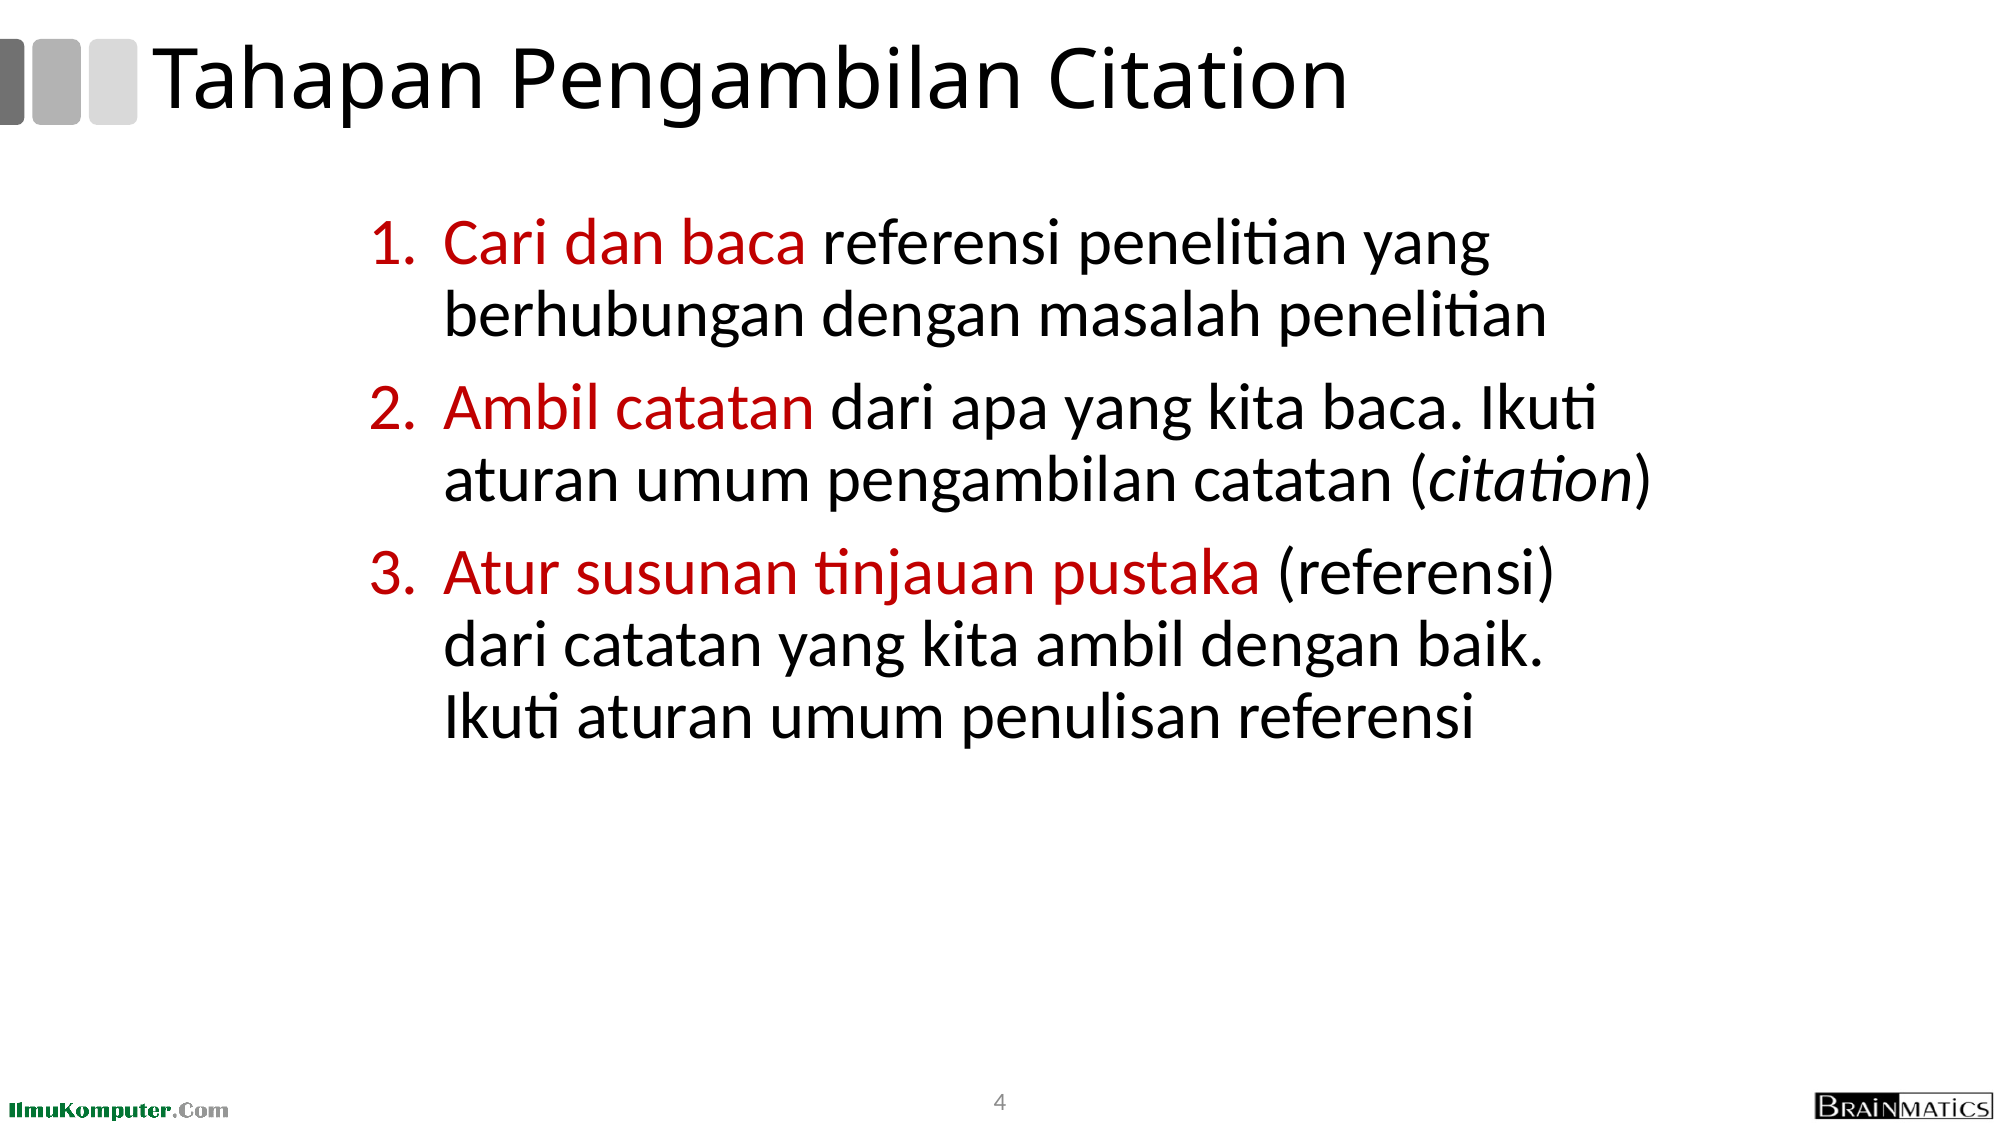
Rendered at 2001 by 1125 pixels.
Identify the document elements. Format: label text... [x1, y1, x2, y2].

list Cari dan baca referensi penelitian yang berhubungan dengan masalah penelitian Ambil catatan dari apa yang kita baca. Ikuti aturan umum pengambilan catatan (citation) Atur susunan tinjauan pustaka (referensi) dari catatan yang kita ambil dengan baik. Ikuti aturan umum penulisan referensi [353, 200, 1688, 1049]
picture [1811, 1089, 1997, 1123]
title Tahapan Pengambilan Citation [137, 24, 1997, 138]
picture [6, 1095, 230, 1125]
slide_number 4 [774, 1074, 1225, 1125]
